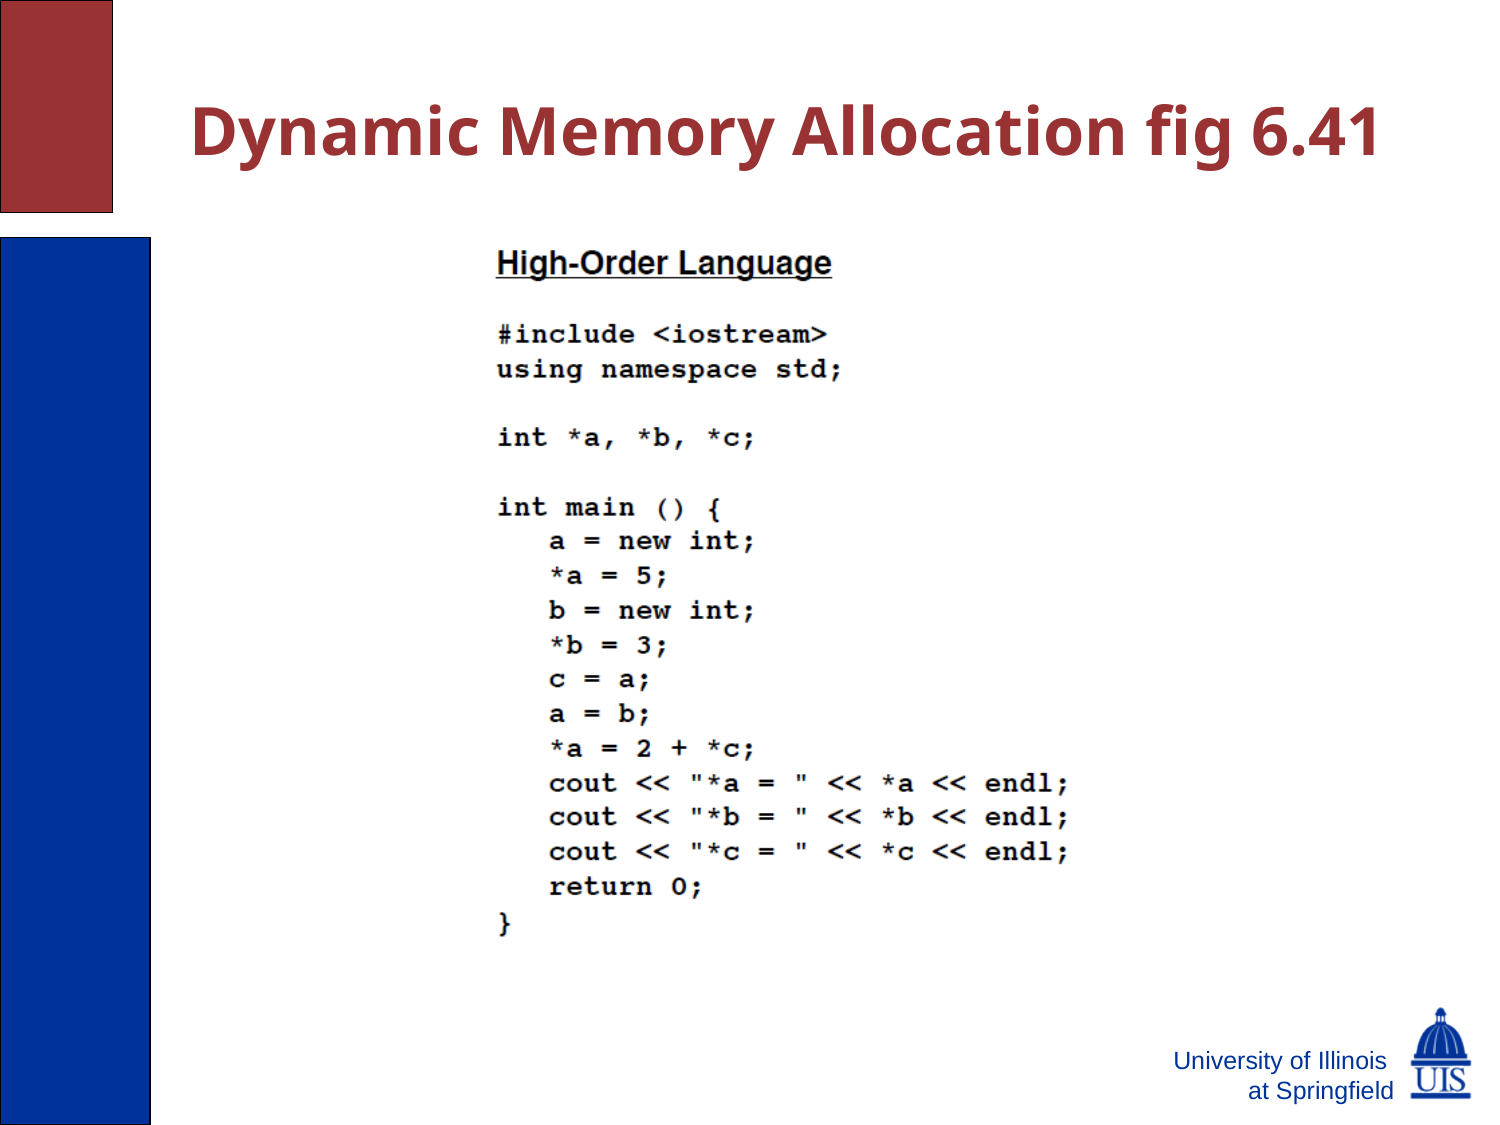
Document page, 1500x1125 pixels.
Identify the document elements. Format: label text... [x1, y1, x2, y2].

title Dynamic Memory Allocation fig 6.41 [150, 45, 1425, 213]
picture [1409, 1006, 1473, 1102]
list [477, 237, 1111, 1006]
